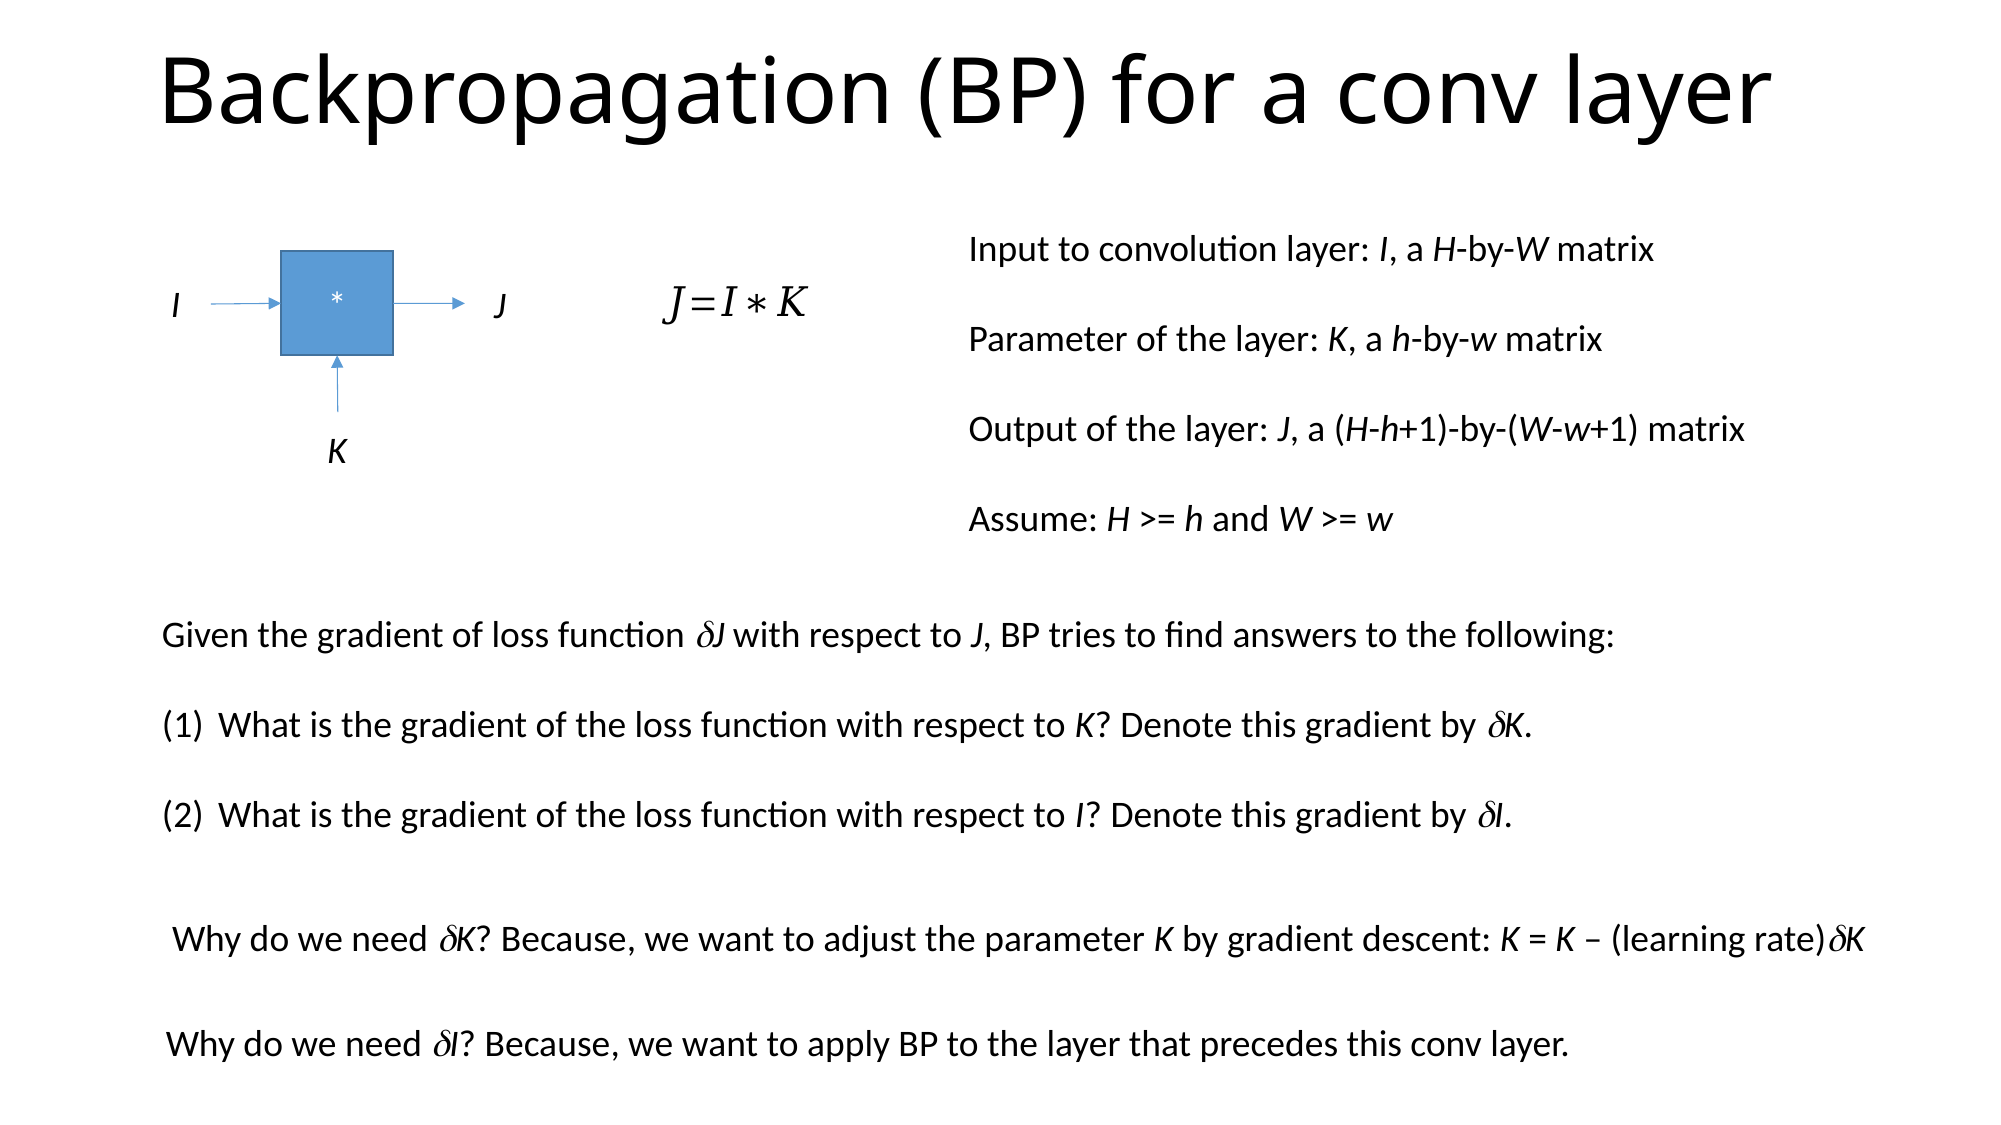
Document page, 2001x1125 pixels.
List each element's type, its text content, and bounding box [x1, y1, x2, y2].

text_box Why do we need I? Because, we want to apply BP to the layer that precedes this conv layer. [151, 1012, 1587, 1072]
text_box * [280, 250, 394, 356]
text_box Why do we need K? Because, we want to adjust the parameter K by gradient descent: K = K – (learning rate)K [157, 907, 1880, 967]
text_box I [156, 273, 196, 333]
title Backpropagation (BP) for a conv layer [142, 11, 1868, 176]
text_box Input to convolution layer: I, a H-by-W matrix Parameter of the layer: K, a h-by-w matrix Output of the layer: J, a (H-h+1)-by-(W-w+1) matrix Assume: H >= h and W >= w [953, 217, 1761, 547]
text_box K [312, 418, 362, 479]
text_box J [479, 273, 521, 334]
text_box Given the gradient of loss function J with respect to J, BP tries to find answers to the following: What is the gradient of the loss function with respect to K? Denote this gradient by K. What is the gradient of the loss function with respect to I? Denote this gradient by I. [147, 602, 1632, 843]
